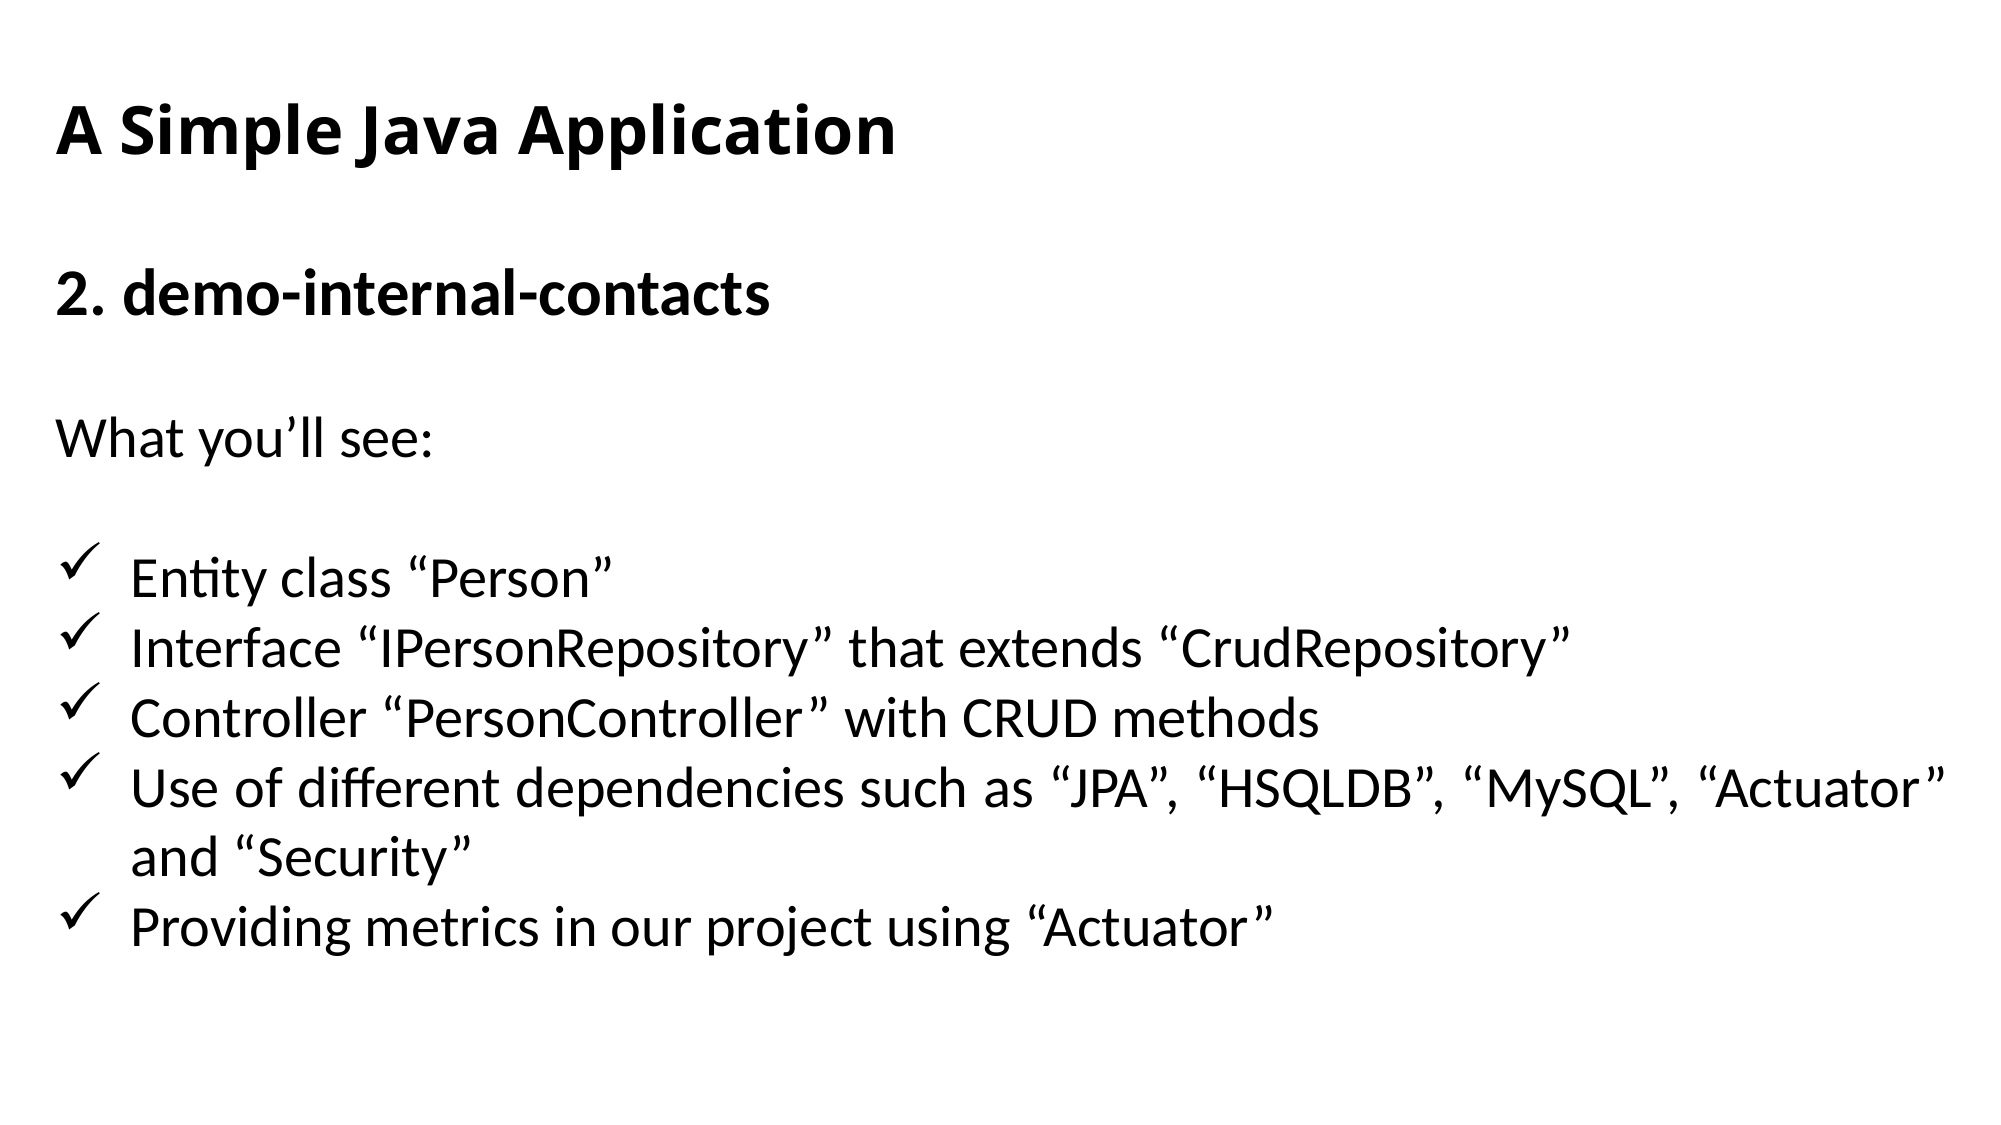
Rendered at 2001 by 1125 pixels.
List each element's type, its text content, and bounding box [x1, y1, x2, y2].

text_box A Simple Java Application [41, 24, 1767, 241]
text_box 2. demo-internal-contacts What you’ll see: Entity class “Person” Interface “IPersonRepository” that extends “CrudRepository” Controller “PersonController” with CRUD methods Use of different dependencies such as “JPA”, “HSQLDB”, “MySQL”, “Actuator” and “Security” Providing metrics in our project using “Actuator” [41, 241, 1965, 987]
